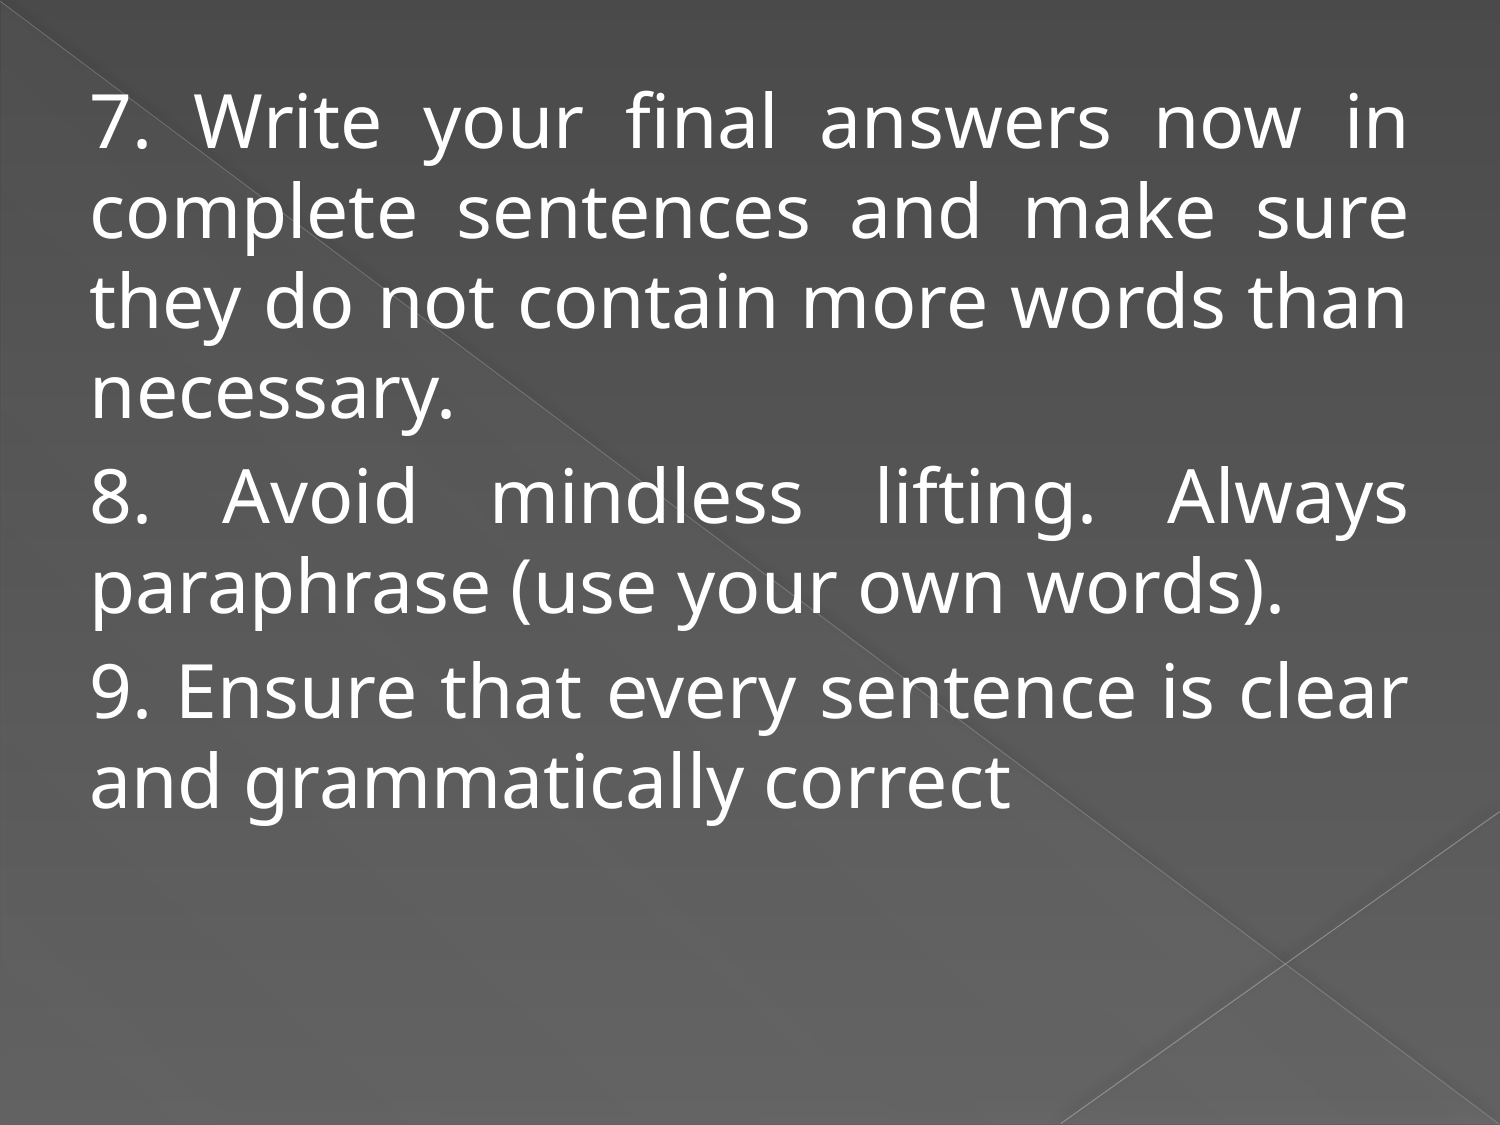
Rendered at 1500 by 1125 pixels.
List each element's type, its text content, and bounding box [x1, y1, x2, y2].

list 7. Write your final answers now in complete sentences and make sure they do not contain more words than necessary. 8. Avoid mindless lifting. Always paraphrase (use your own words). 9. Ensure that every sentence is clear and grammatically correct [75, 66, 1425, 1059]
